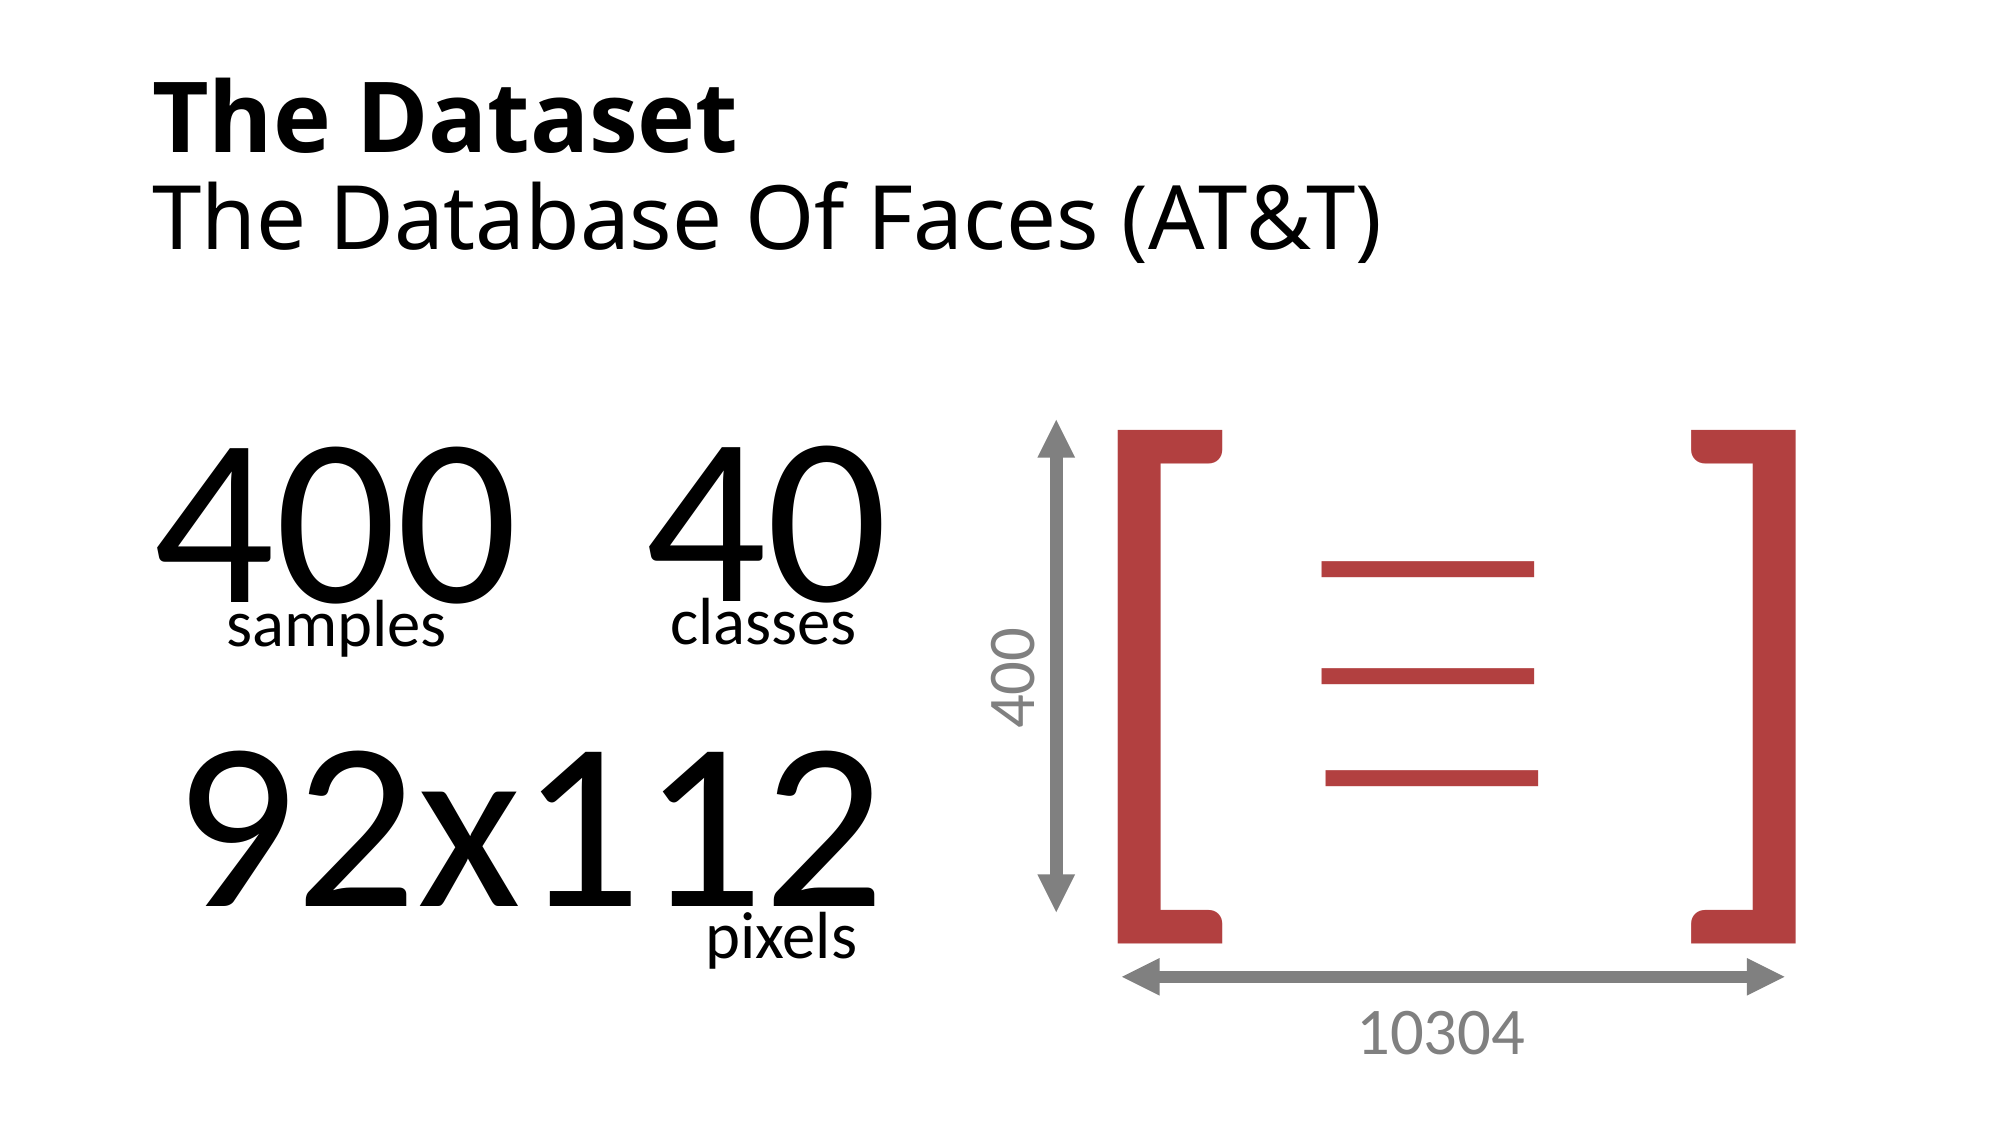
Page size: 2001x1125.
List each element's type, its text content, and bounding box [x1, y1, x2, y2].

title The Dataset The Database Of Faces (AT&T) [137, 59, 1863, 278]
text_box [137, 354, 905, 981]
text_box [960, 256, 1863, 1077]
